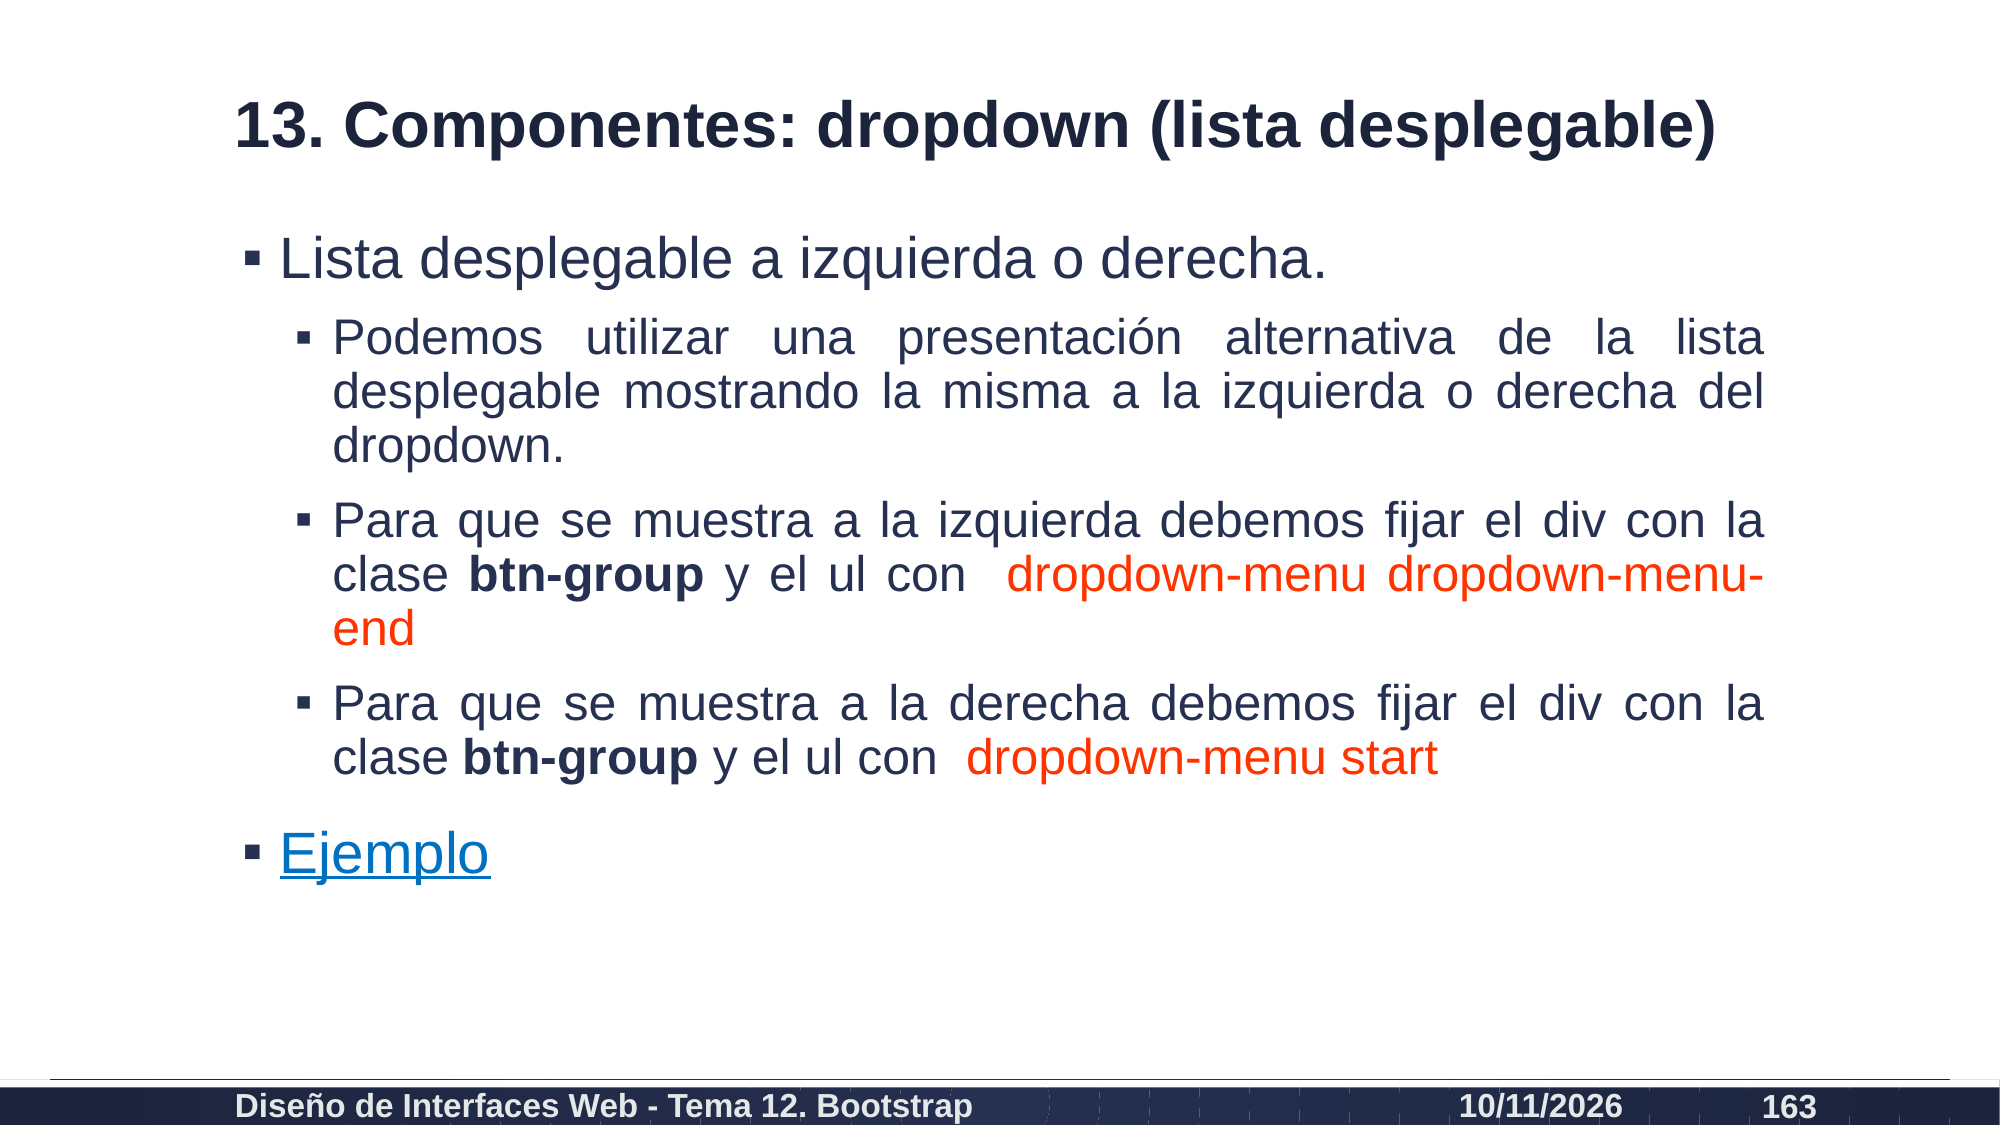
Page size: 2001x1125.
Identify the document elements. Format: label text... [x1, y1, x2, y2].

title 13. Componentes: dropdown (lista desplegable) [219, 76, 1780, 170]
footer Diseño de Interfaces Web - Tema 12. Bootstrap [219, 1085, 1395, 1124]
slide_number 163 [1674, 1085, 1833, 1125]
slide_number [1420, 1085, 1639, 1124]
list Lista desplegable a izquierda o derecha. Podemos utilizar una presentación alternativa de la lista desplegable mostrando la misma a la izquierda o derecha del dropdown. Para que se muestra a la izquierda debemos fijar el div con la clase btn-group y el ul con dropdown-menu dropdown-menu-end Para que se muestra a la derecha debemos fijar el div con la clase btn-group y el ul con dropdown-menu start Ejemplo [219, 220, 1780, 989]
